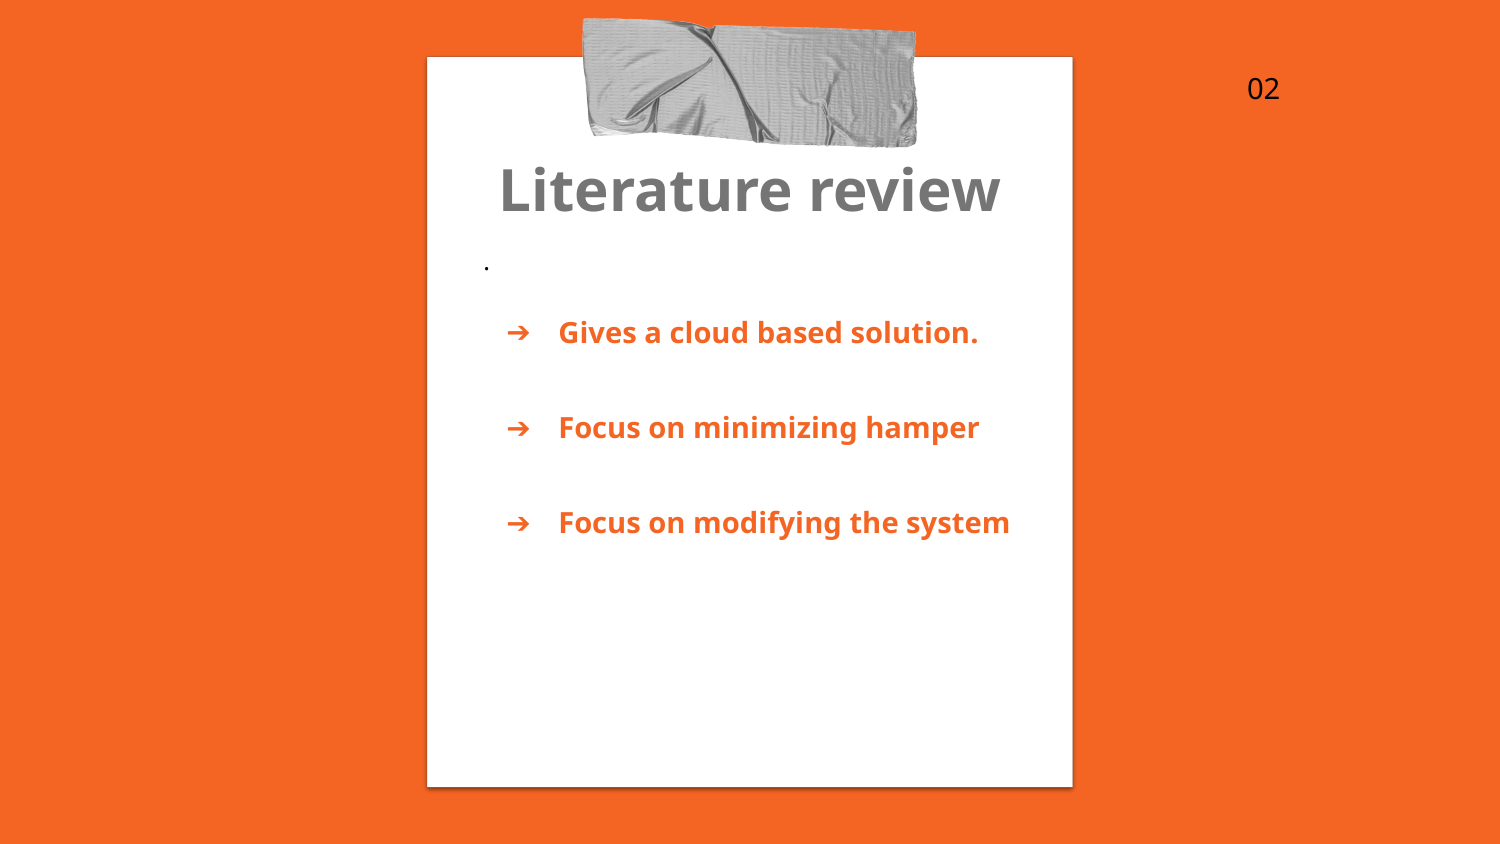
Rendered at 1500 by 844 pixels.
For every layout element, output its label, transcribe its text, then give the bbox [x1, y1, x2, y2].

text_box 02 [1232, 55, 1329, 121]
picture [400, 16, 1100, 818]
